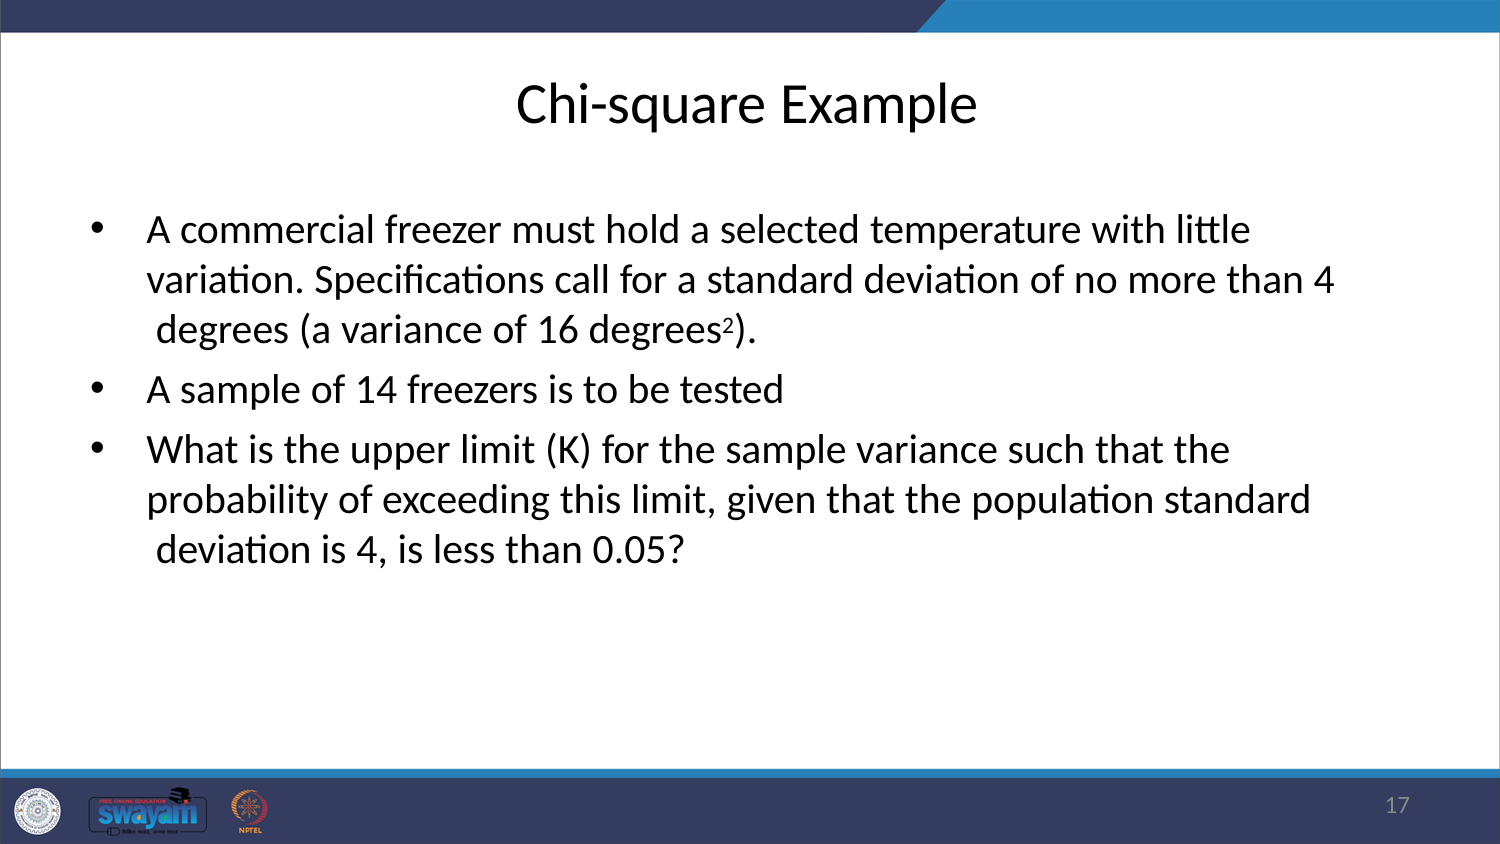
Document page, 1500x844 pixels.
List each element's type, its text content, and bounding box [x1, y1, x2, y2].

slide_number 17 [1378, 792, 1419, 844]
text_box A commercial freezer must hold a selected temperature with little variation. Specifications call for a standard deviation of no more than 4 degrees (a variance of 16 degrees2). A sample of 14 freezers is to be tested What is the upper limit (K) for the sample variance such that the probability of exceeding this limit, given that the population standard deviation is 4, is less than 0.05? [81, 199, 1352, 572]
title Chi-square Example [514, 63, 986, 199]
picture [0, 0, 1500, 844]
